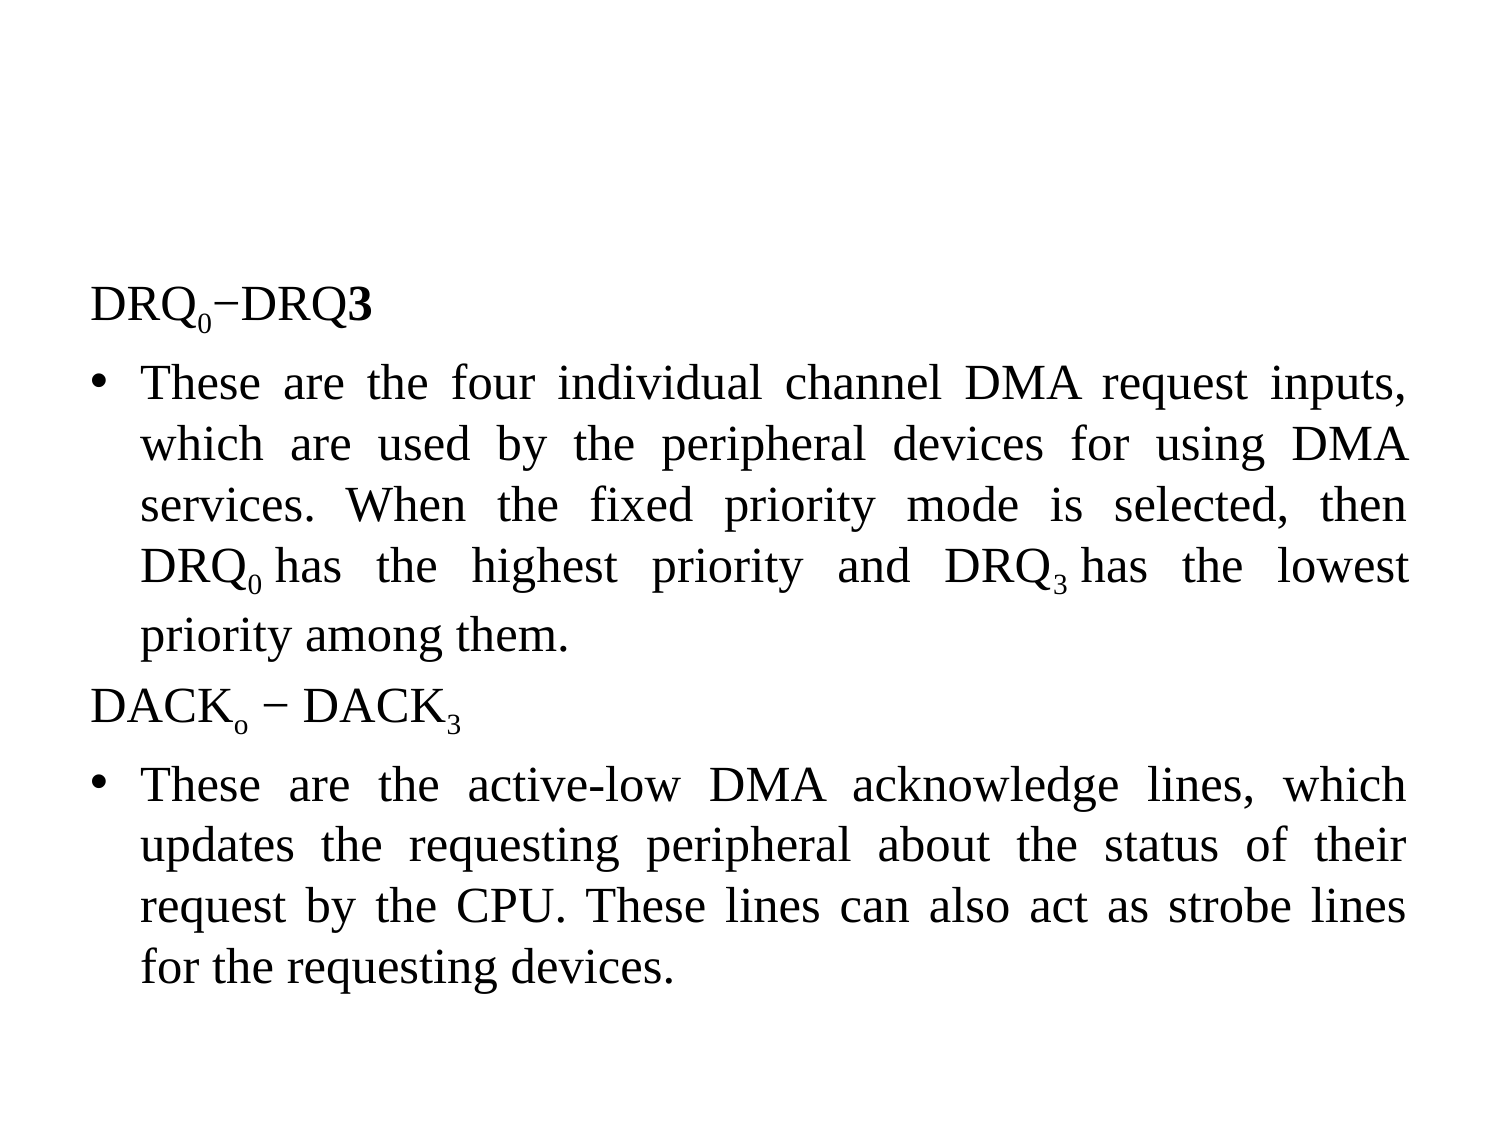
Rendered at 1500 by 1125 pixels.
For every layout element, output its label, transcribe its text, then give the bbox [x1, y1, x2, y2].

list DRQ0−DRQ3 These are the four individual channel DMA request inputs, which are used by the peripheral devices for using DMA services. When the fixed priority mode is selected, then DRQ0 has the highest priority and DRQ3 has the lowest priority among them. DACKo − DACK3 These are the active-low DMA acknowledge lines, which updates the requesting peripheral about the status of their request by the CPU. These lines can also act as strobe lines for the requesting devices. [75, 262, 1425, 1005]
